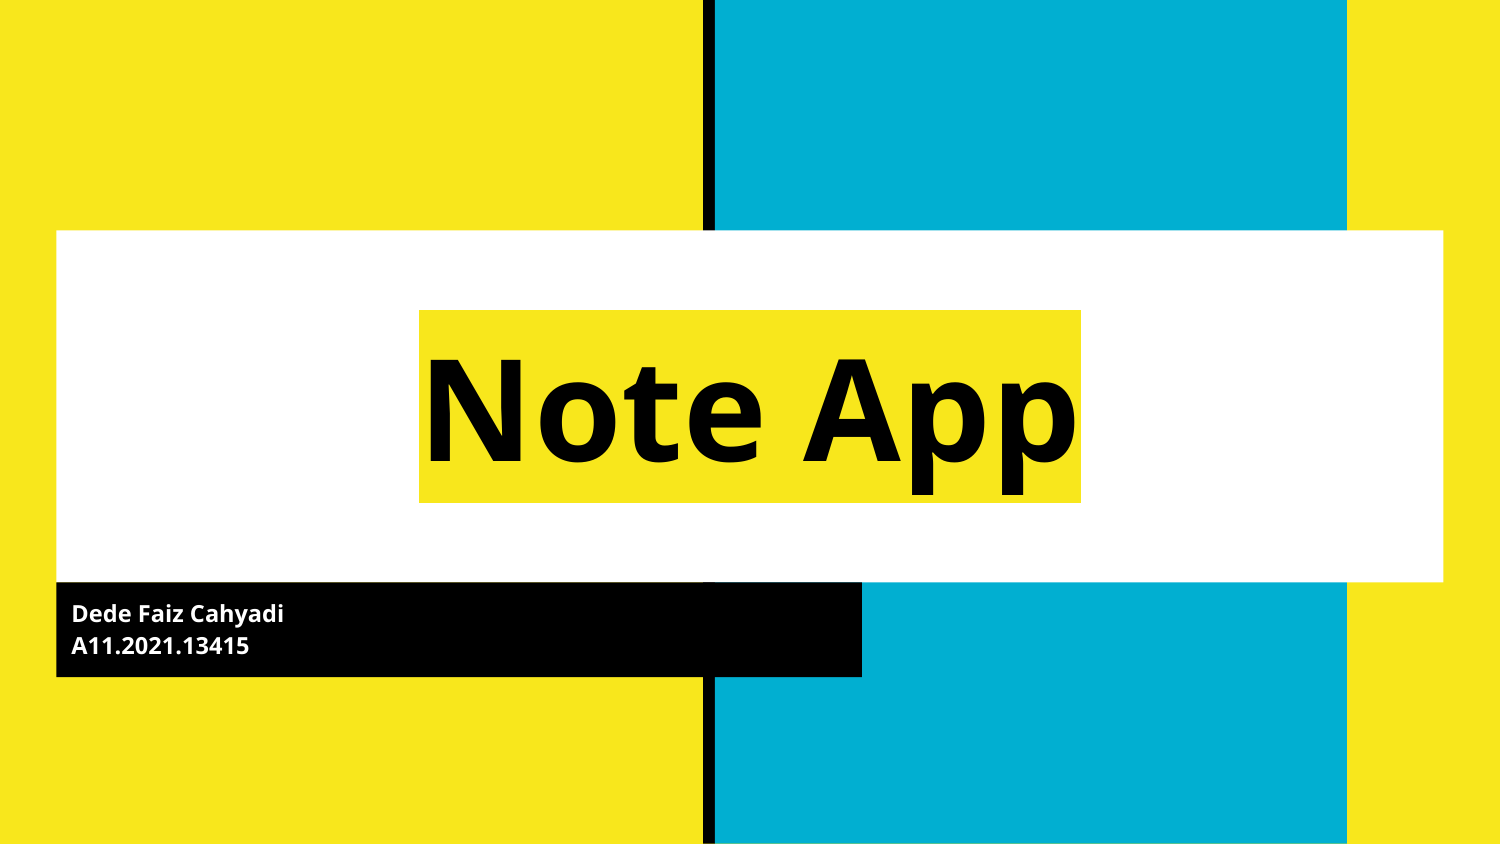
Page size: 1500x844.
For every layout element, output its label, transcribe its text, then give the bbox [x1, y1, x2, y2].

subtitle Dede Faiz Cahyadi A11.2021.13415 [56, 582, 862, 678]
title Note App [56, 230, 1444, 583]
